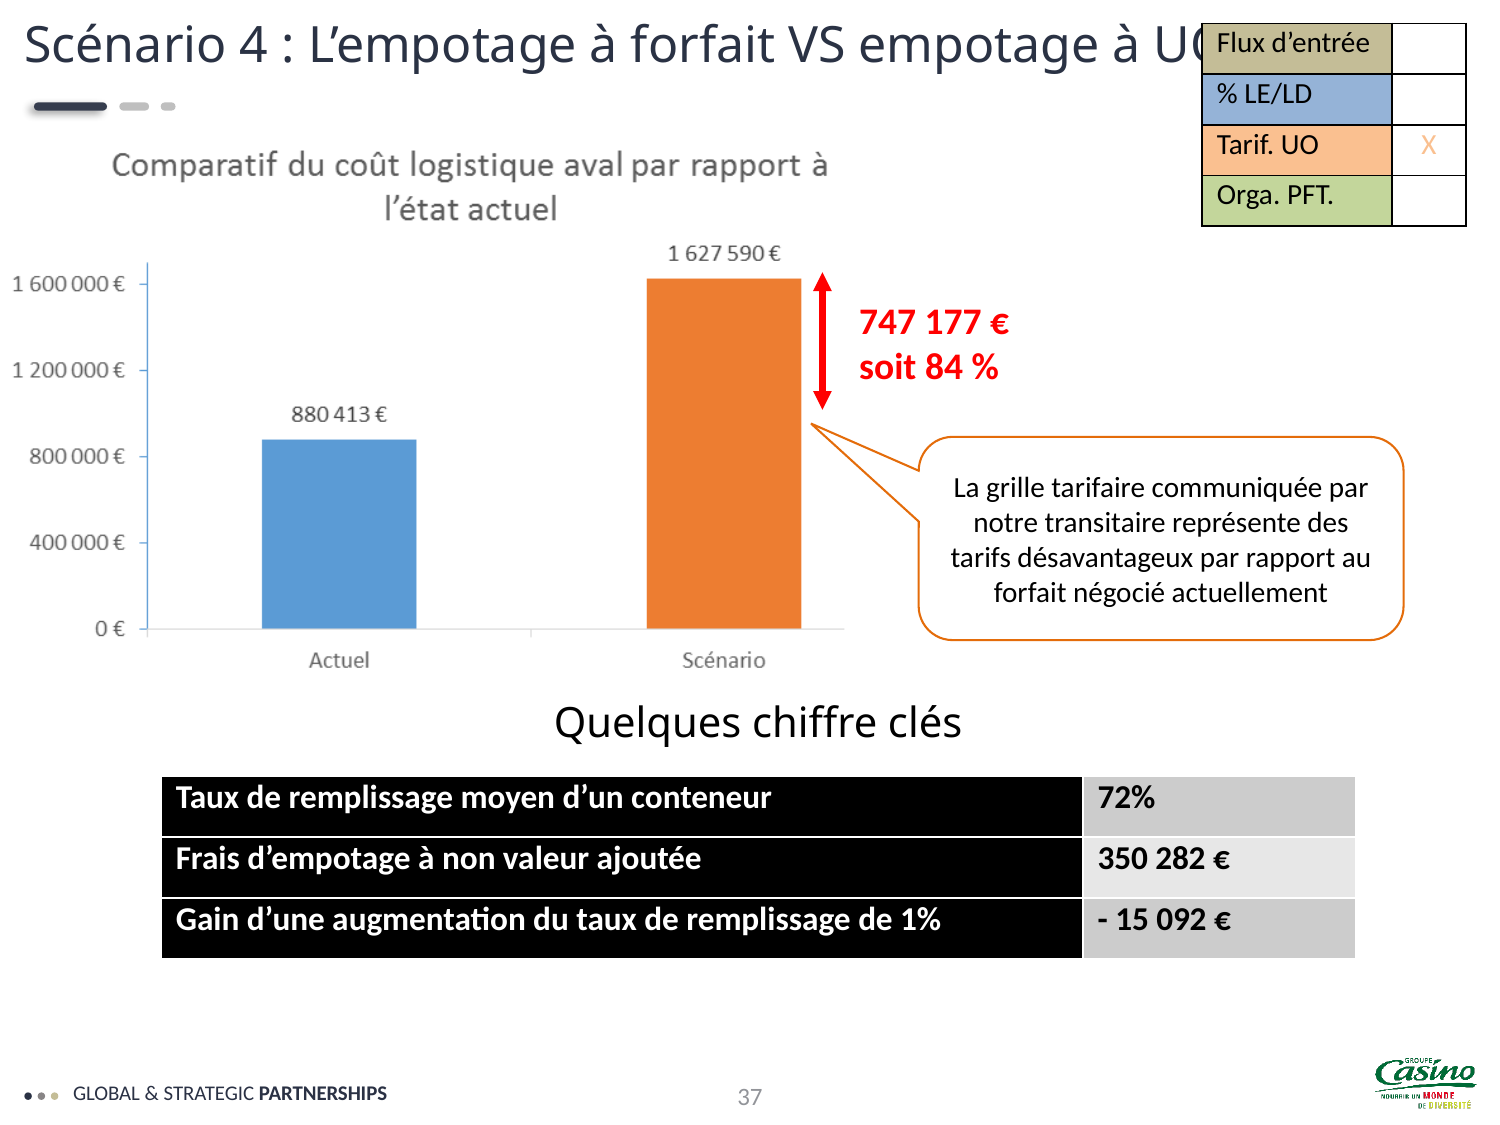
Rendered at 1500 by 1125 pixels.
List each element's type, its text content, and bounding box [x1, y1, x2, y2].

text_box Scénario 4 : L’empotage à forfait VS empotage à UO [9, 12, 1500, 102]
table_header Flux d’entrée [1203, 24, 1391, 73]
table_header Taux de remplissage moyen d’un conteneur [162, 777, 1082, 836]
table_cell X [1393, 126, 1465, 175]
text_box Quelques chiffre clés [526, 688, 990, 762]
table_cell Gain d’une augmentation du taux de remplissage de 1% [162, 899, 1082, 958]
picture [1370, 1052, 1479, 1113]
table_header 72% [1084, 777, 1355, 836]
picture [8, 140, 845, 679]
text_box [34, 102, 176, 111]
table_cell 350 282 € [1084, 838, 1355, 897]
table_cell % LE/LD [1203, 75, 1391, 124]
slide_number 37 [581, 1065, 919, 1125]
table_cell Frais d’empotage à non valeur ajoutée [162, 838, 1082, 897]
table_header [1393, 24, 1465, 73]
table_cell [1393, 75, 1465, 124]
table_cell - 15 092 € [1084, 899, 1355, 958]
table_cell Orga. PFT. [1203, 176, 1391, 225]
table_cell [1393, 176, 1465, 225]
text_box 747 177 € soit 84 % [845, 289, 1065, 394]
text_box La grille tarifaire communiquée par notre transitaire représente des tarifs désavantageux par rapport au forfait négocié actuellement [845, 435, 1405, 642]
table_cell Tarif. UO [1203, 126, 1391, 175]
